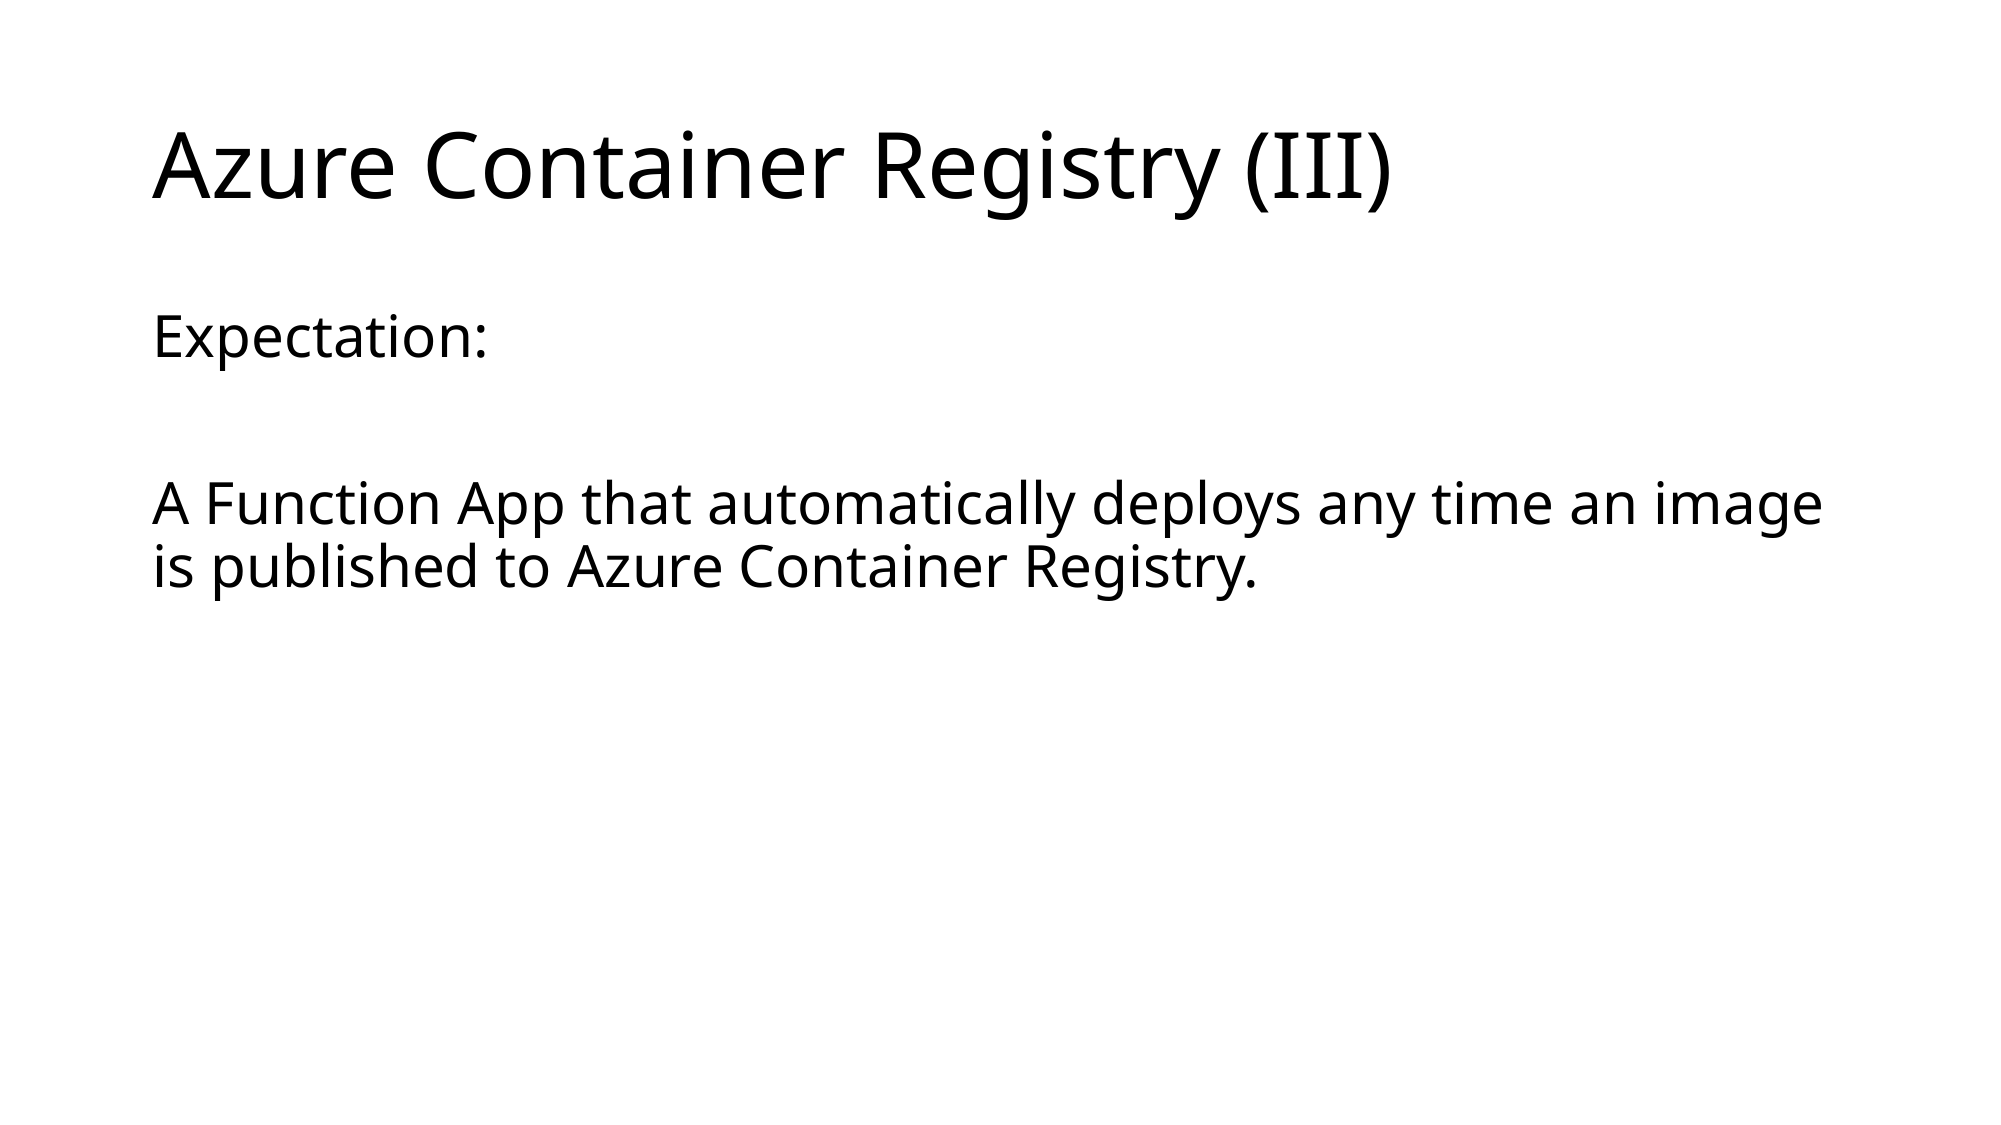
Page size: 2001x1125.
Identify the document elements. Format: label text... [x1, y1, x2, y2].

title Azure Container Registry (III) [137, 59, 1863, 278]
list Expectation: A Function App that automatically deploys any time an image is published to Azure Container Registry. [137, 299, 1863, 1014]
